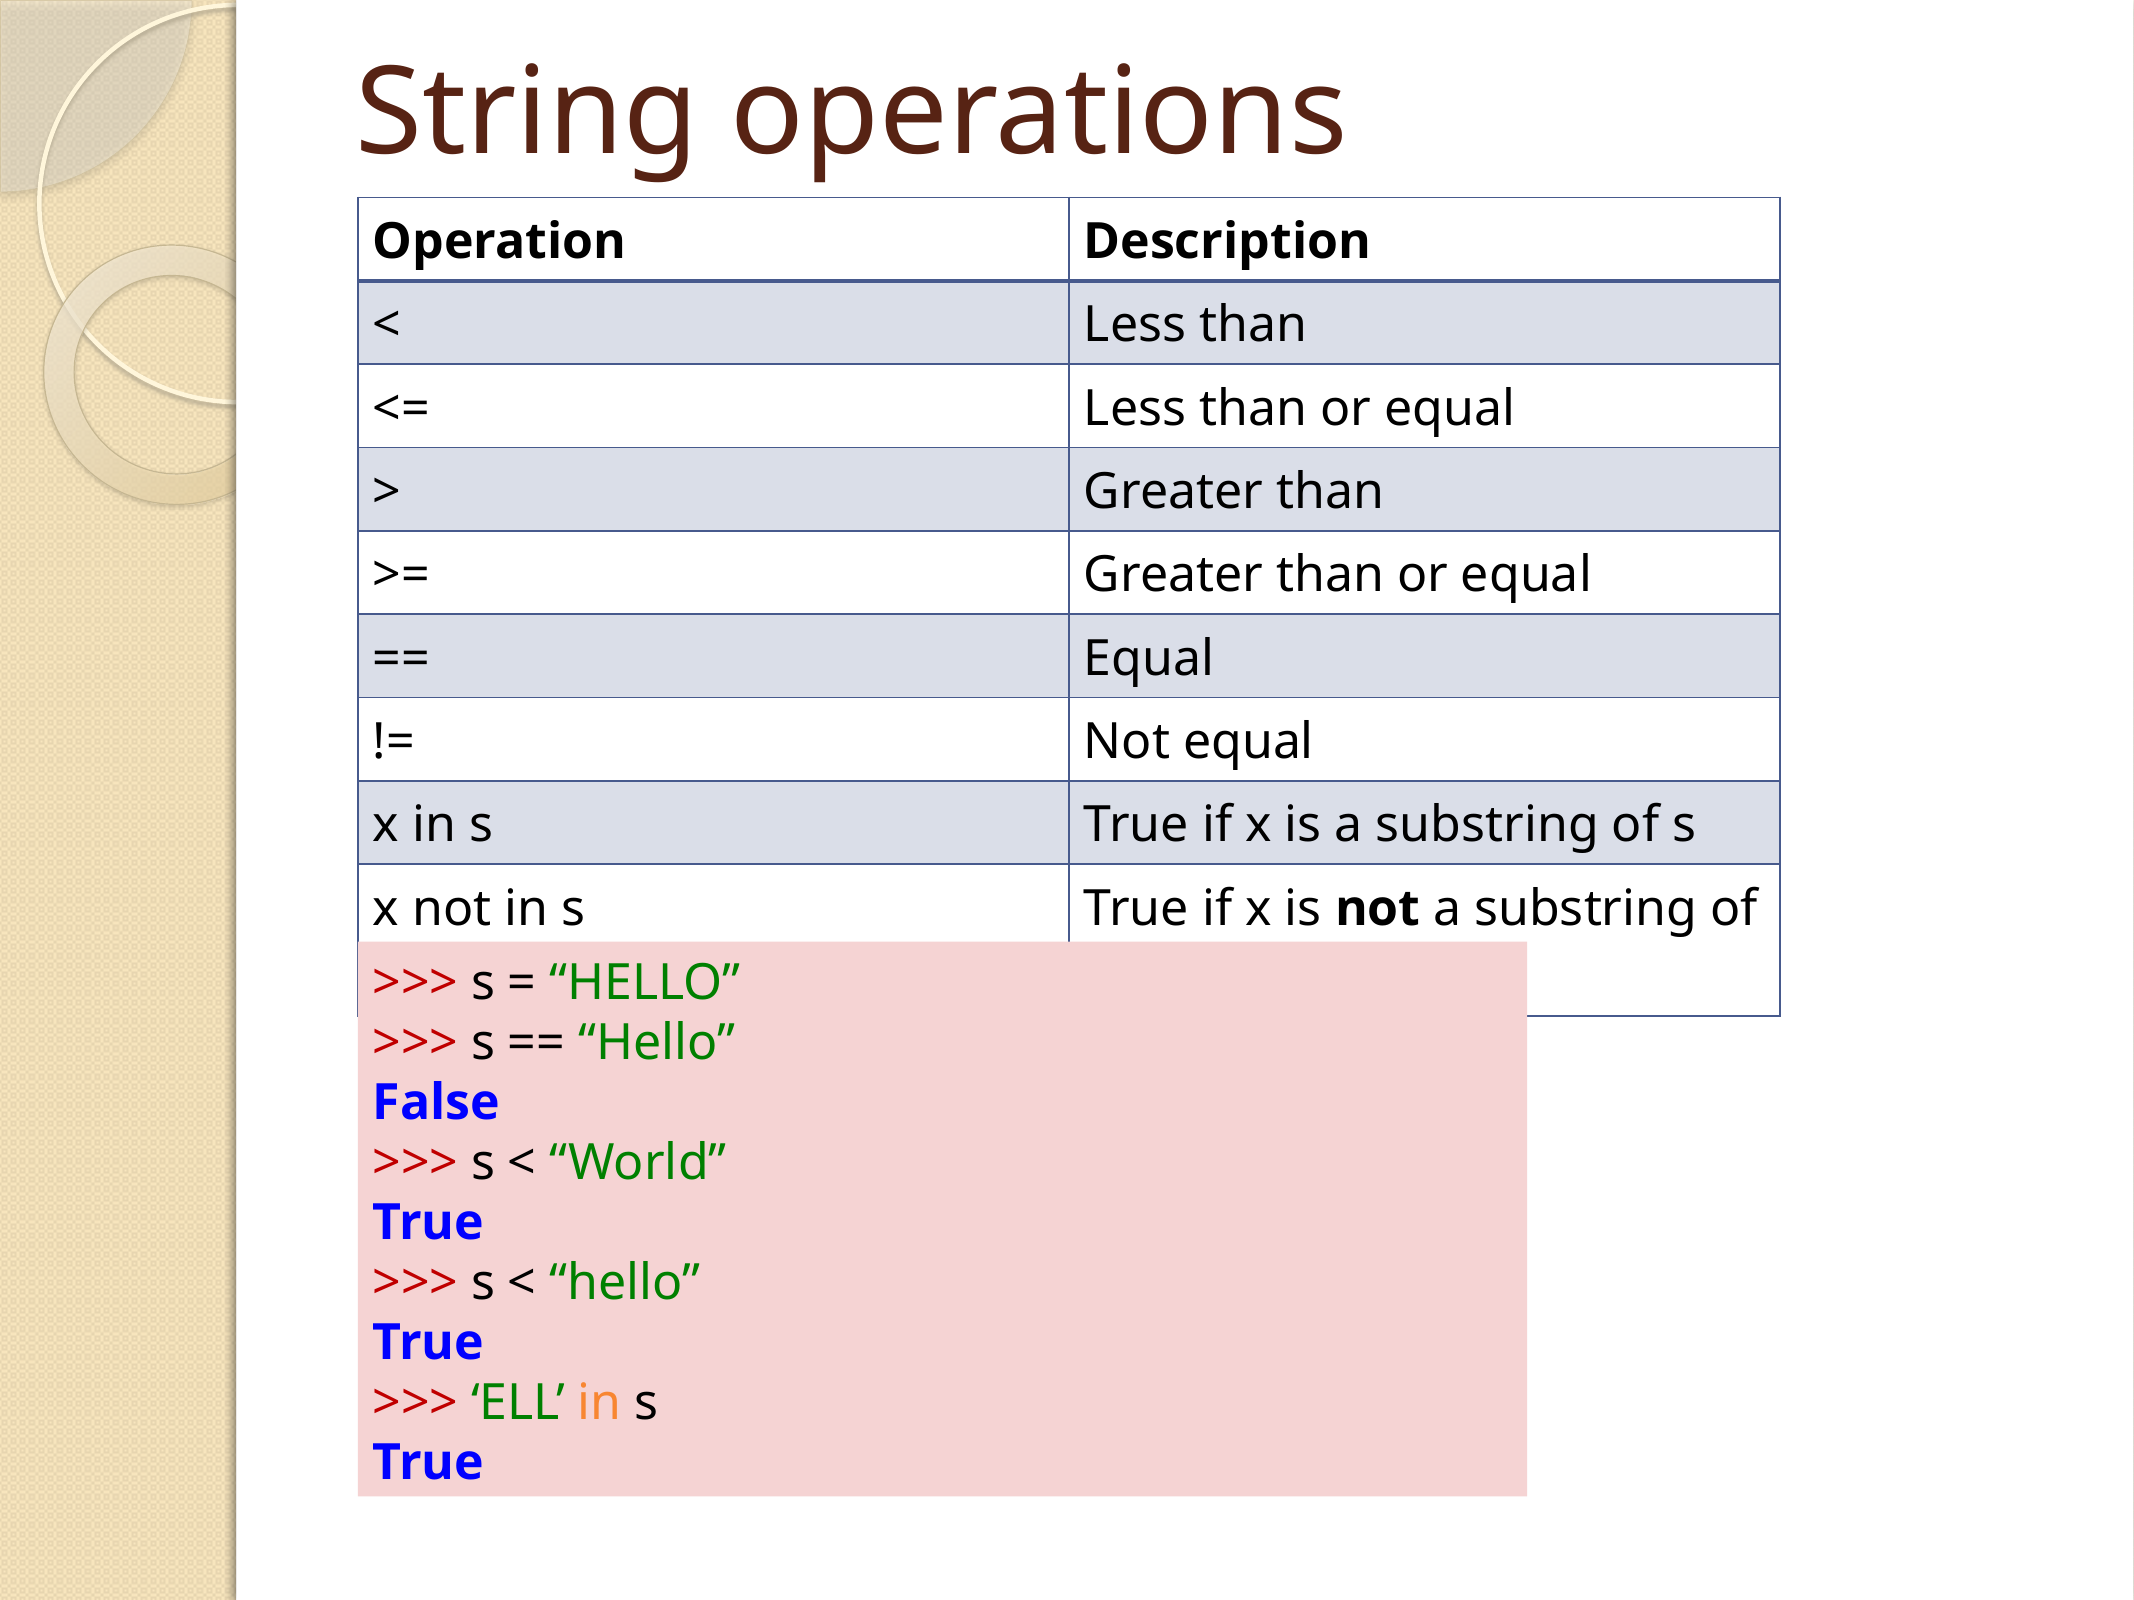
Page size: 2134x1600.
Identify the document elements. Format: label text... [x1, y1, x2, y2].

table_cell != [359, 698, 1068, 780]
table_cell x in s [359, 782, 1068, 863]
table_cell > [359, 448, 1068, 530]
text_box >>> s = “HELLO” >>> s == “Hello” False >>> s < “World” True >>> s < “hello” True >>> ‘ELL’ in s True [357, 941, 1528, 1497]
table_cell Less than [1070, 283, 1779, 363]
table_cell True if x is not a substring of s [1070, 865, 1779, 1015]
table_cell <= [359, 365, 1068, 447]
table_header Operation [359, 198, 1068, 279]
table_cell Greater than or equal [1070, 532, 1779, 613]
table_header Description [1070, 198, 1779, 279]
table_cell Greater than [1070, 448, 1779, 530]
table_cell Less than or equal [1070, 365, 1779, 447]
title String operations [334, 20, 2094, 190]
table_cell True if x is a substring of s [1070, 782, 1779, 863]
table_cell Not equal [1070, 698, 1779, 780]
table_cell == [359, 615, 1068, 697]
table_cell Equal [1070, 615, 1779, 697]
table_cell >= [359, 532, 1068, 613]
table_cell < [359, 283, 1068, 363]
table_cell x not in s [359, 865, 1068, 941]
